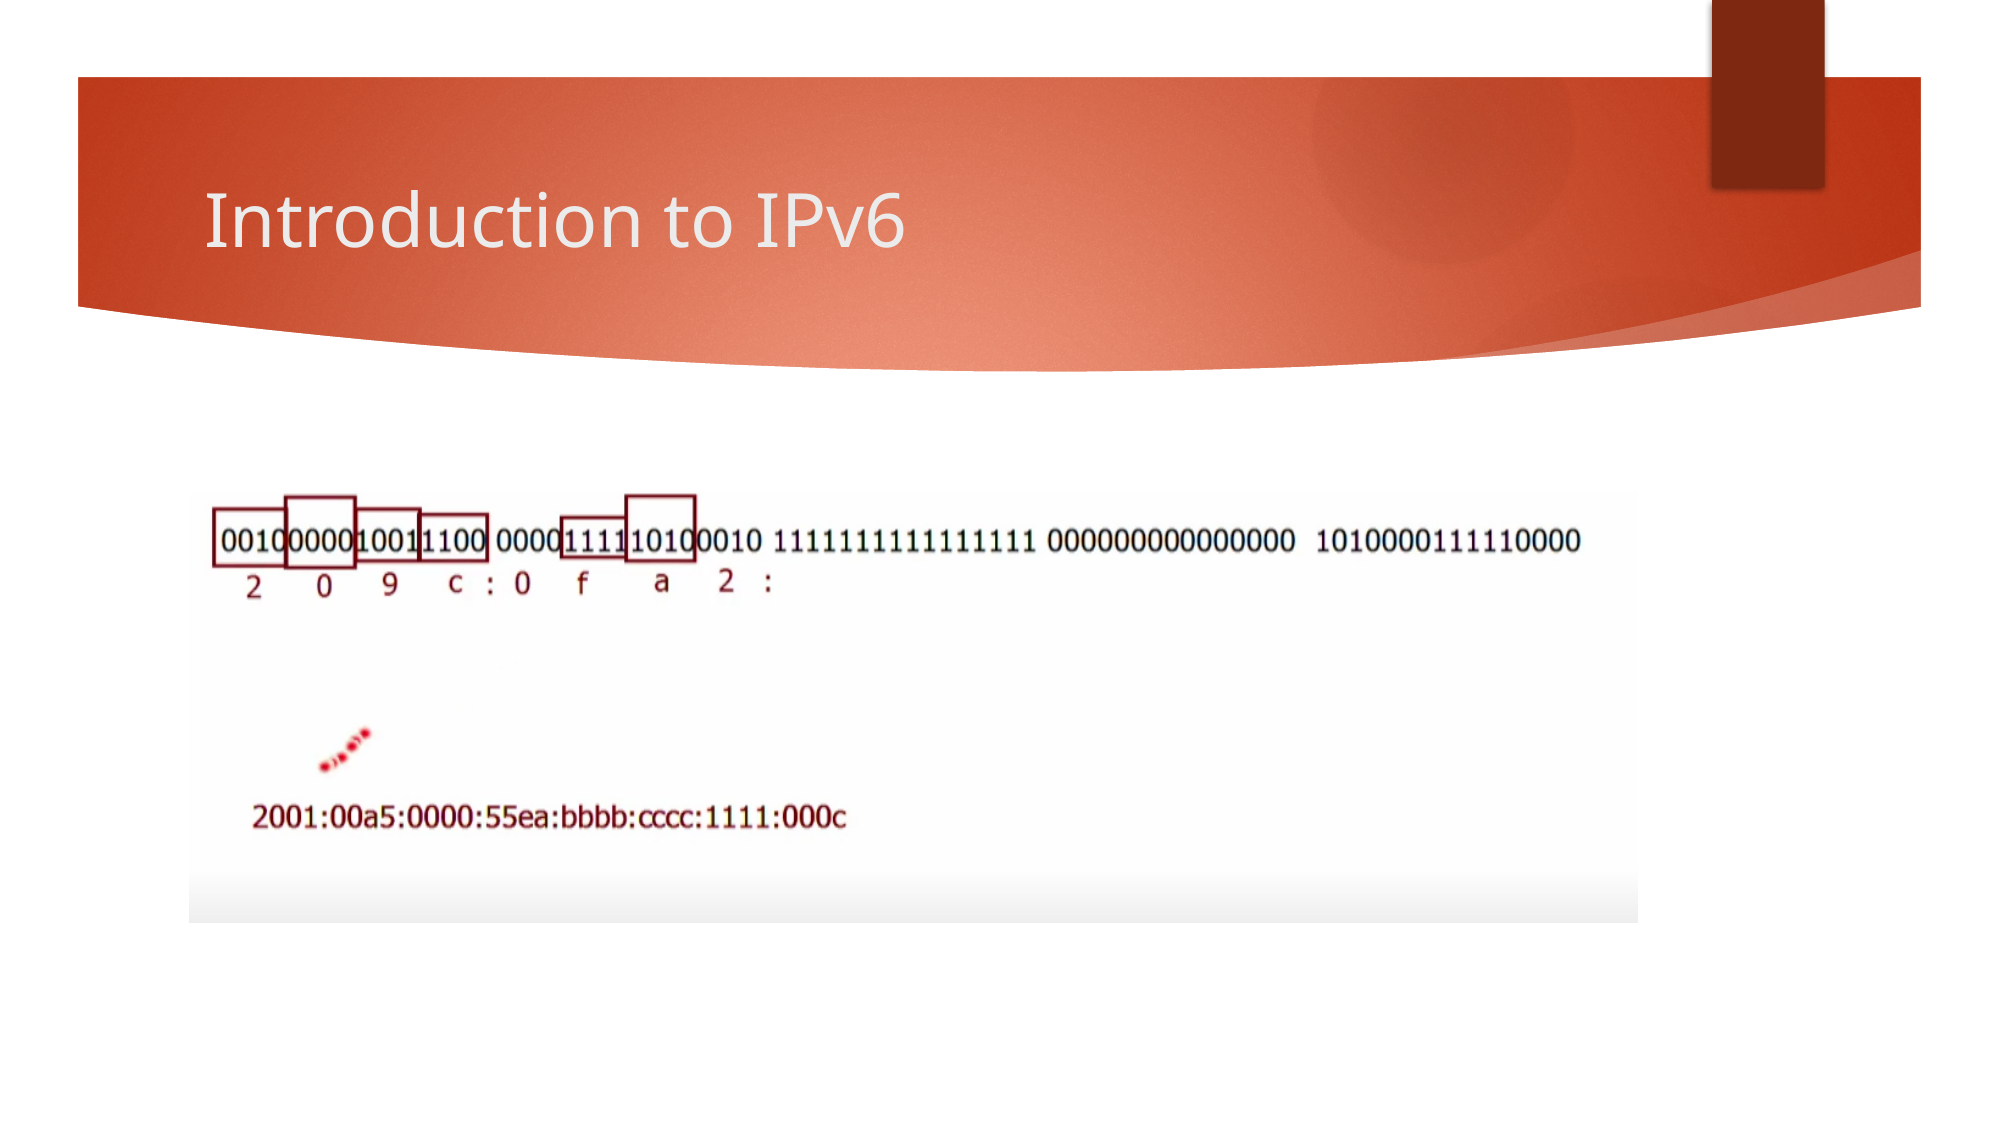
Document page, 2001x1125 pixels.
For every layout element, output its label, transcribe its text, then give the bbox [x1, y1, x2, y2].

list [189, 491, 1638, 924]
title Introduction to IPv6 [189, 159, 1627, 276]
